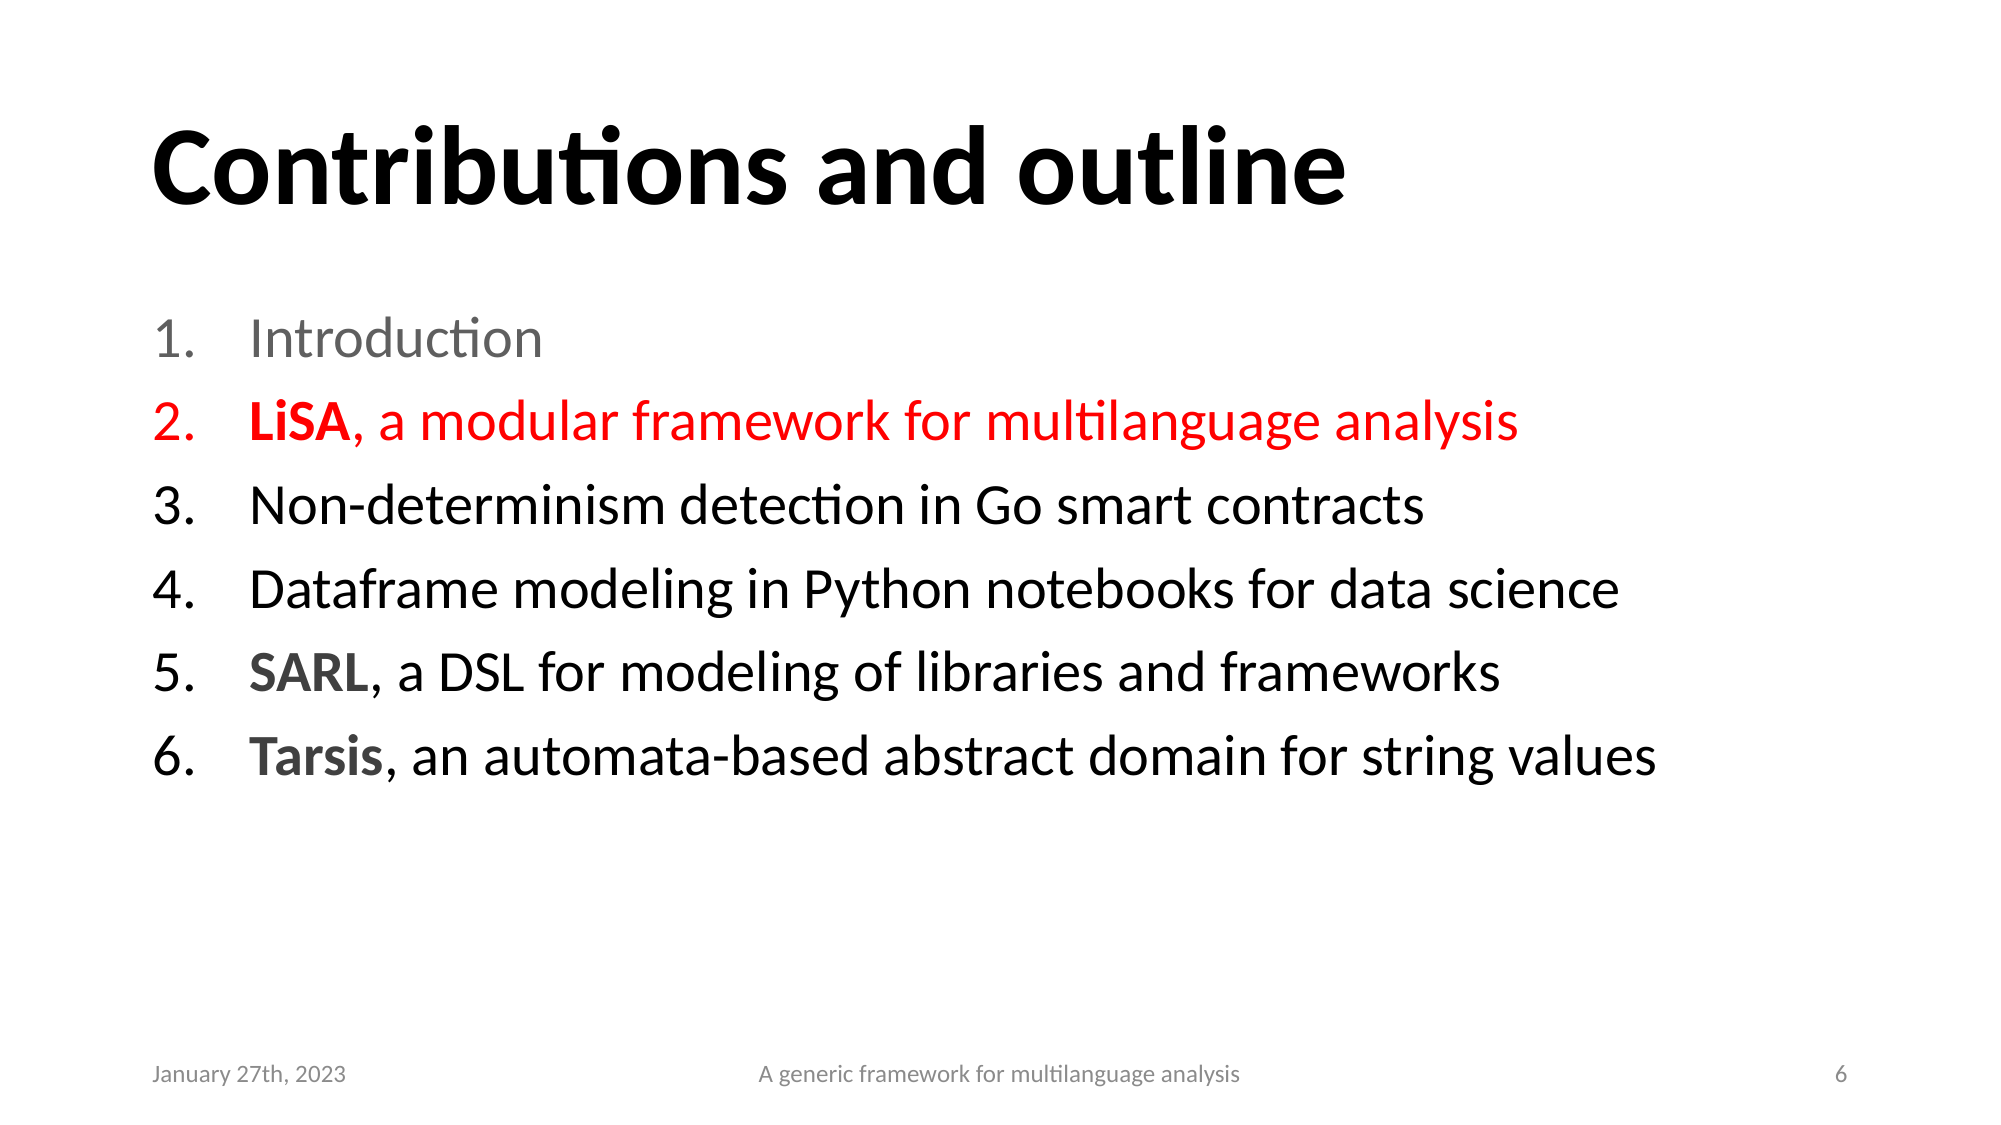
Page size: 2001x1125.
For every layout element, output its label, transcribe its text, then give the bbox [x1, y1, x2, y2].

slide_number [137, 1042, 588, 1103]
slide_number 6 [1412, 1042, 1863, 1103]
title Contributions and outline [137, 59, 1863, 278]
list Introduction LiSA, a modular framework for multilanguage analysis Non-determinism detection in Go smart contracts Dataframe modeling in Python notebooks for data science SARL, a DSL for modeling of libraries and frameworks Tarsis, an automata-based abstract domain for string values [137, 299, 1863, 1014]
footer A generic framework for multilanguage analysis [662, 1042, 1338, 1103]
